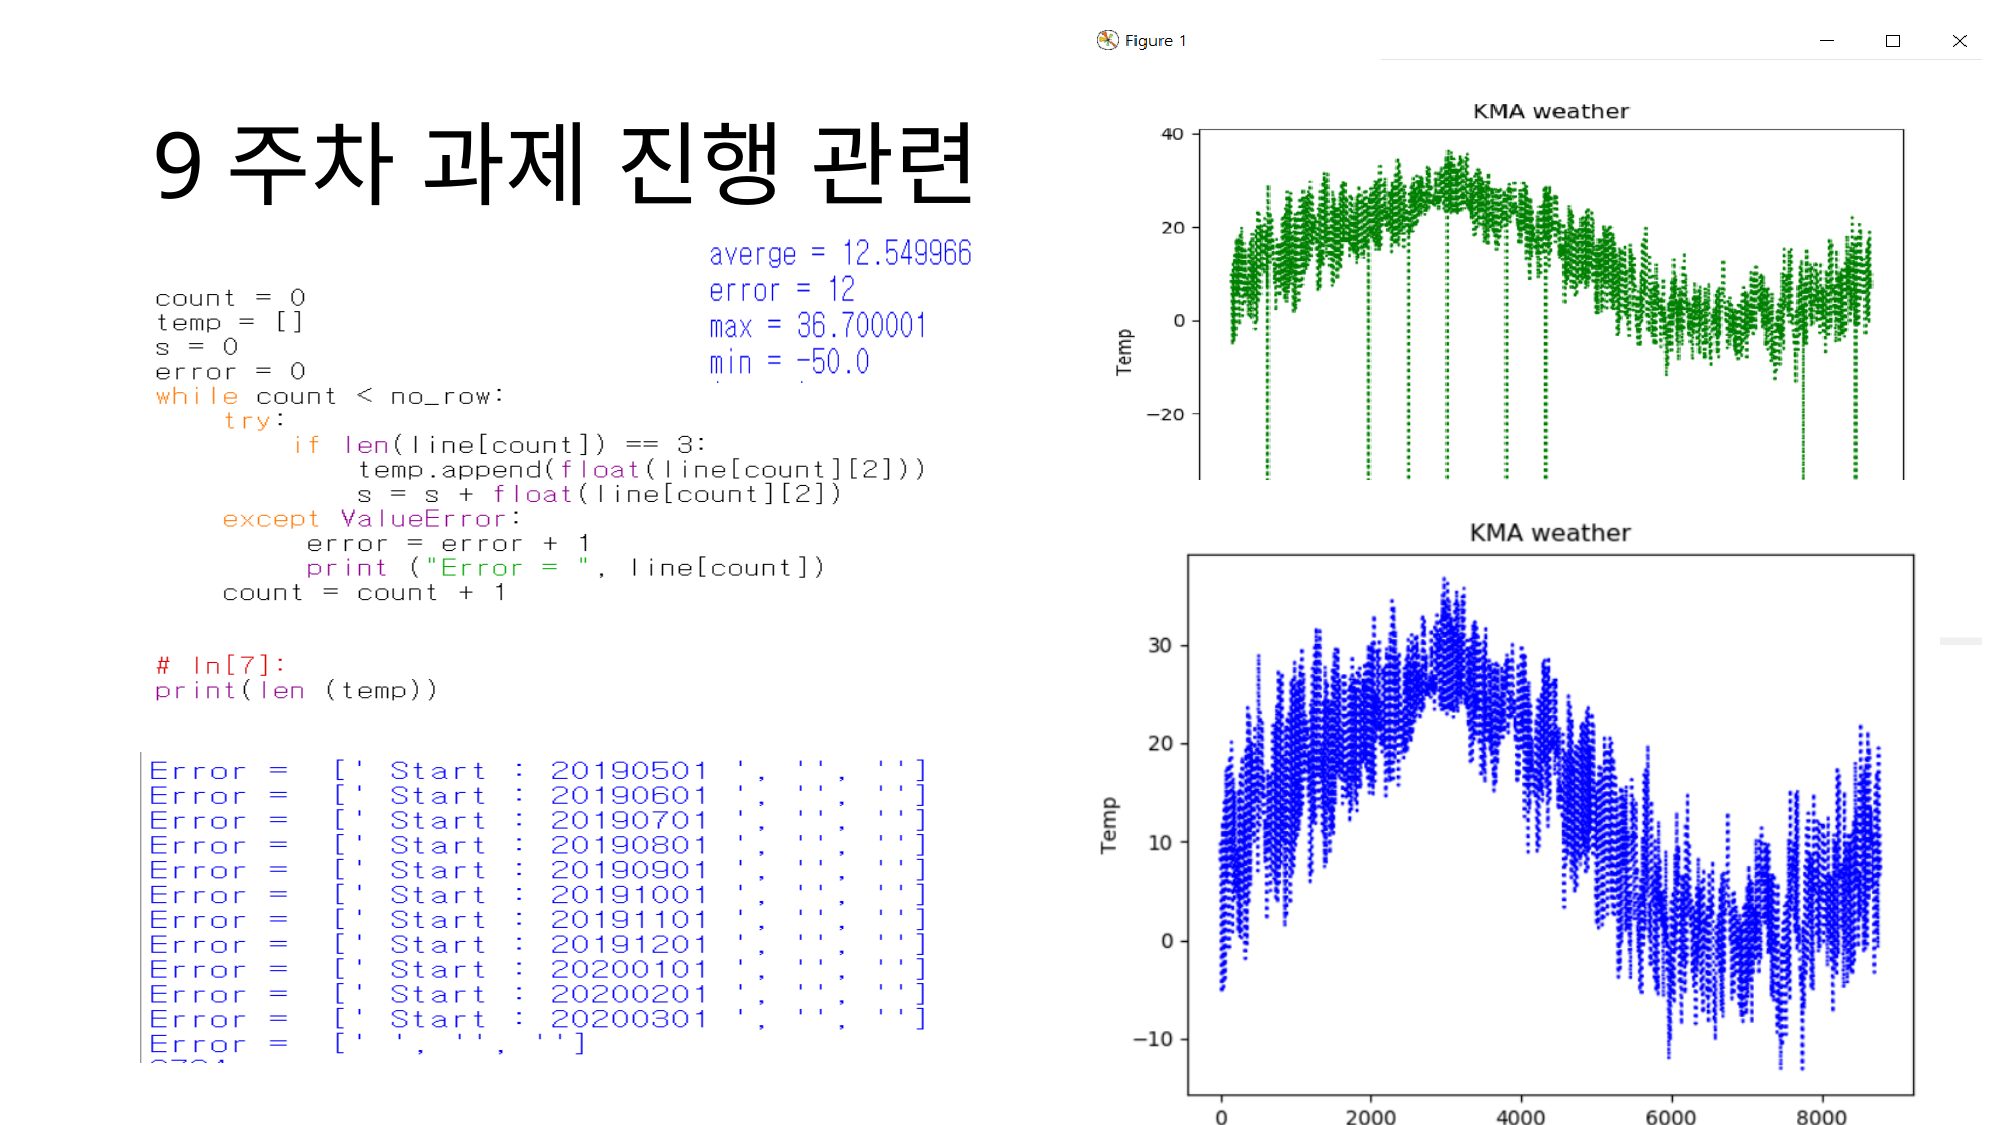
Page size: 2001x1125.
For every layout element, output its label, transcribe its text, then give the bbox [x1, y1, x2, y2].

picture [140, 752, 954, 1063]
title 9주차 과제 진행 관련 [137, 59, 1095, 278]
picture [150, 27, 1982, 1125]
